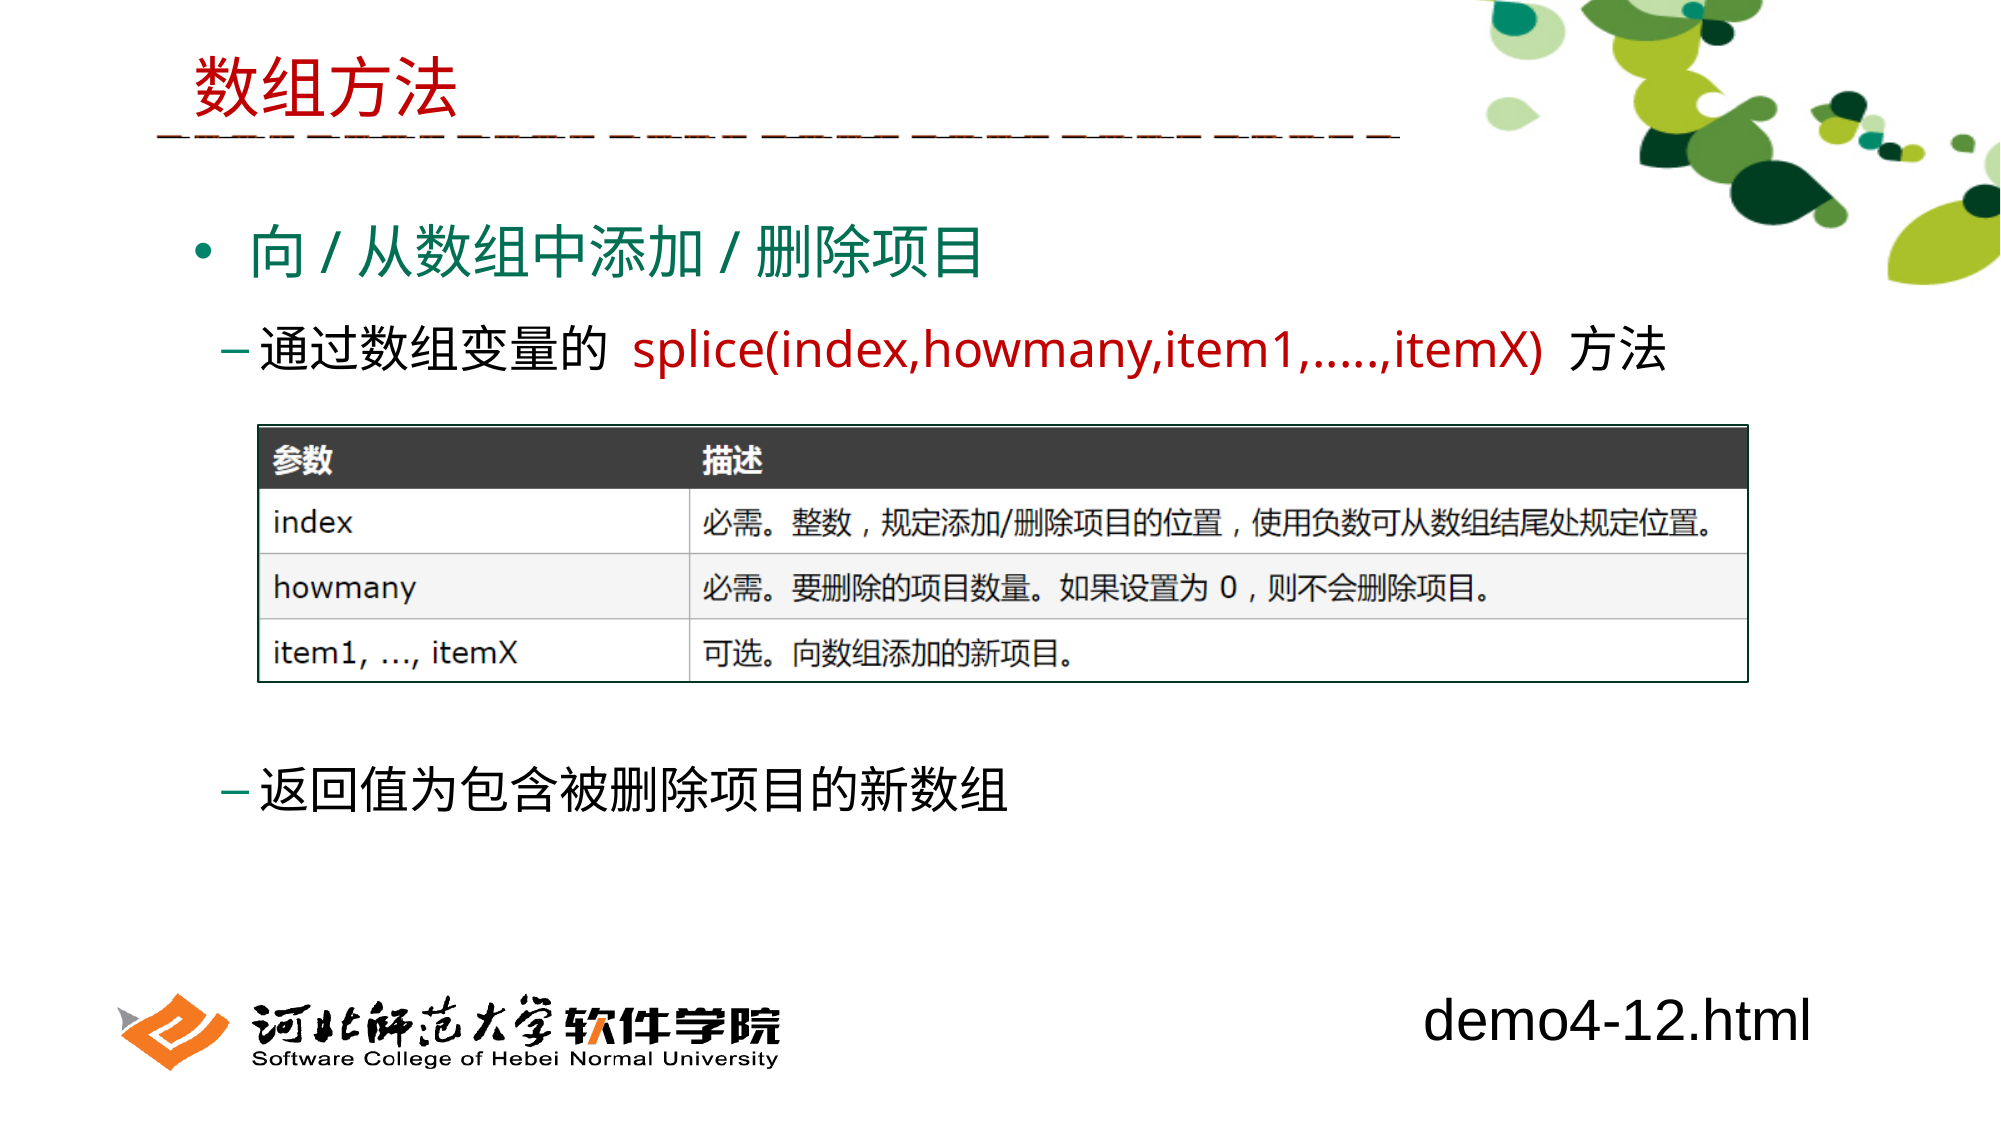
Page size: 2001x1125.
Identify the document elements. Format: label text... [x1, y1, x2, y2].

picture [0, 0, 2001, 1125]
list 数组方法 [178, 38, 1523, 120]
text_box demo4-12.html [1409, 975, 1918, 1060]
list 向/从数组中添加/删除项目 通过数组变量的 splice(index,howmany,item1,.....,itemX) 方法 返回值为包含被删除项目的新数组 [178, 172, 1827, 935]
